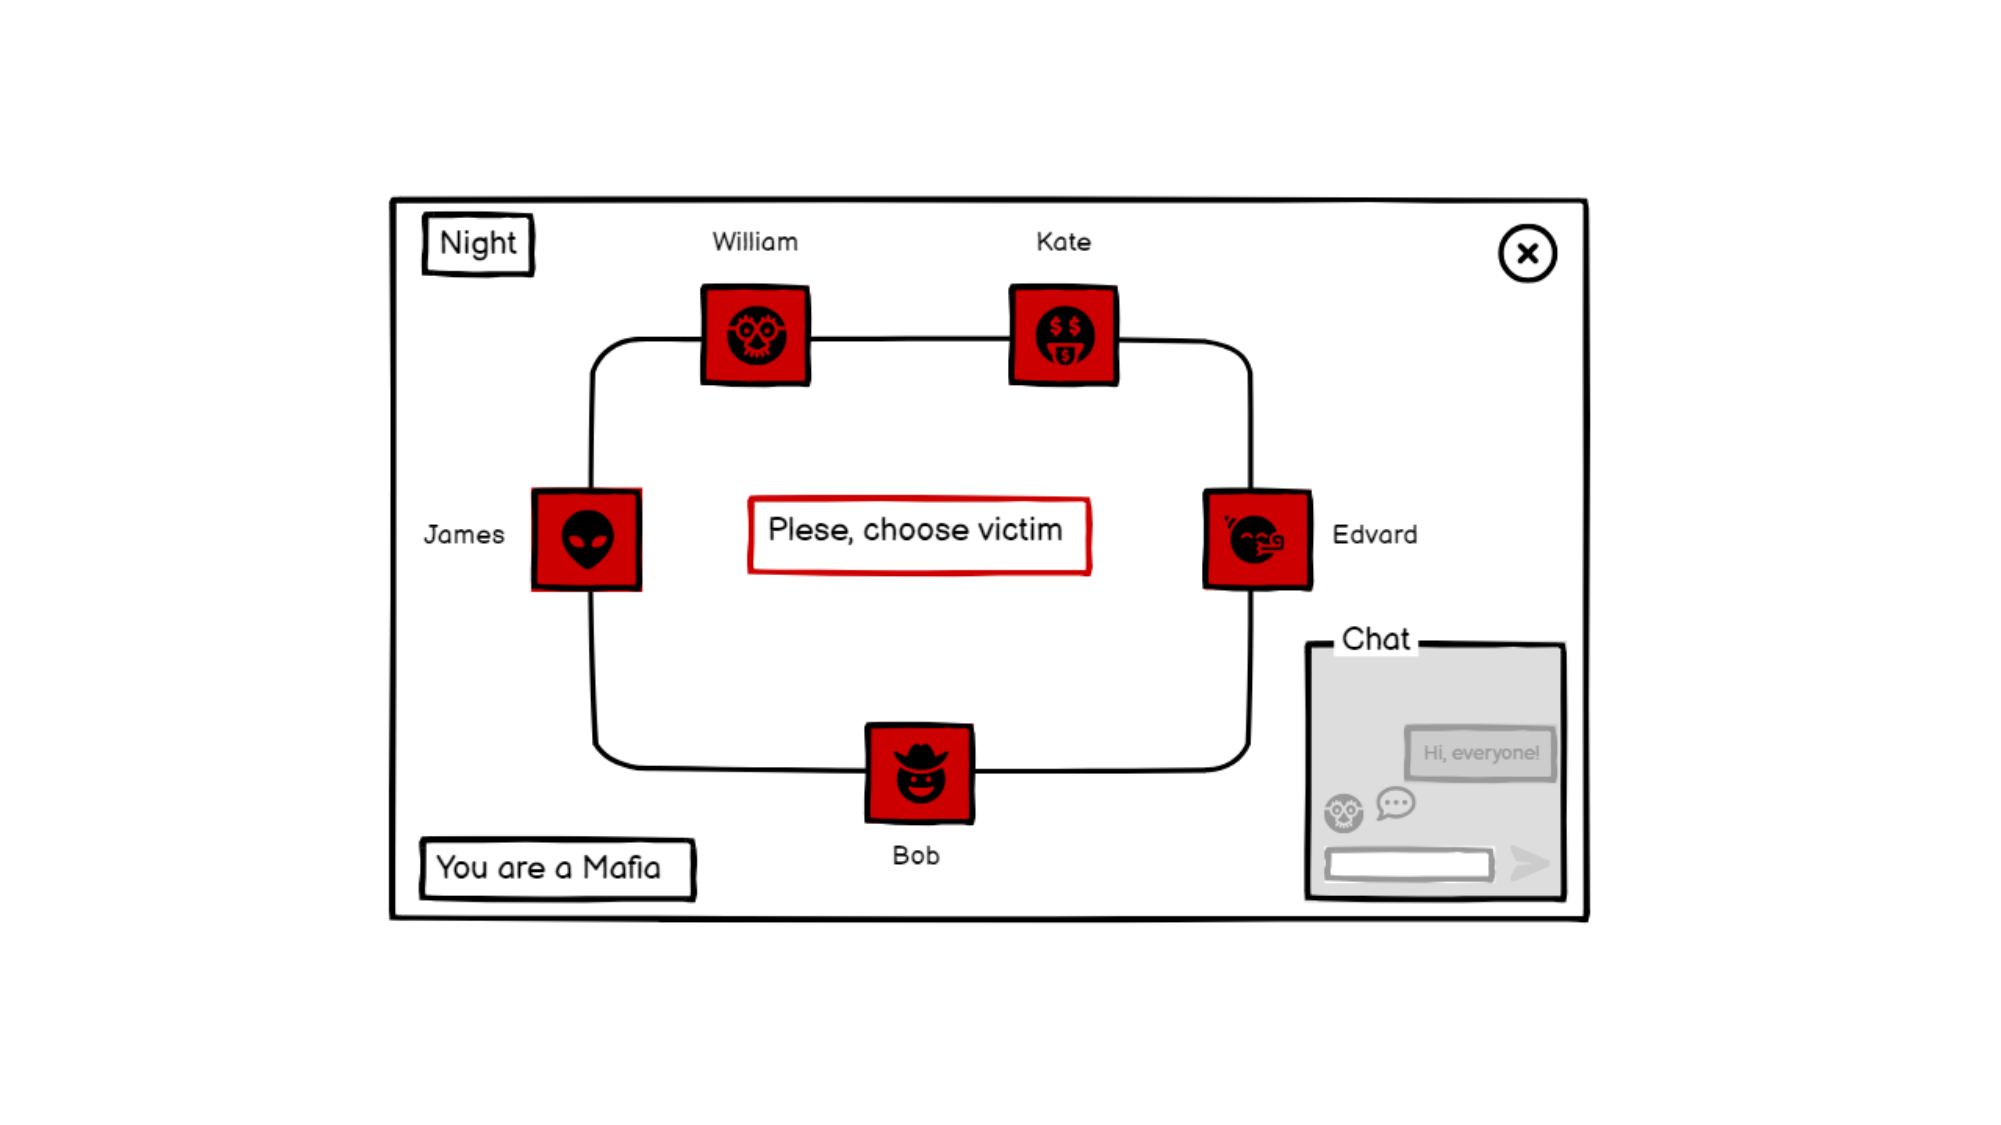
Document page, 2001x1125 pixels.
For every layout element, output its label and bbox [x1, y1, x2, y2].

picture [322, 146, 1678, 979]
